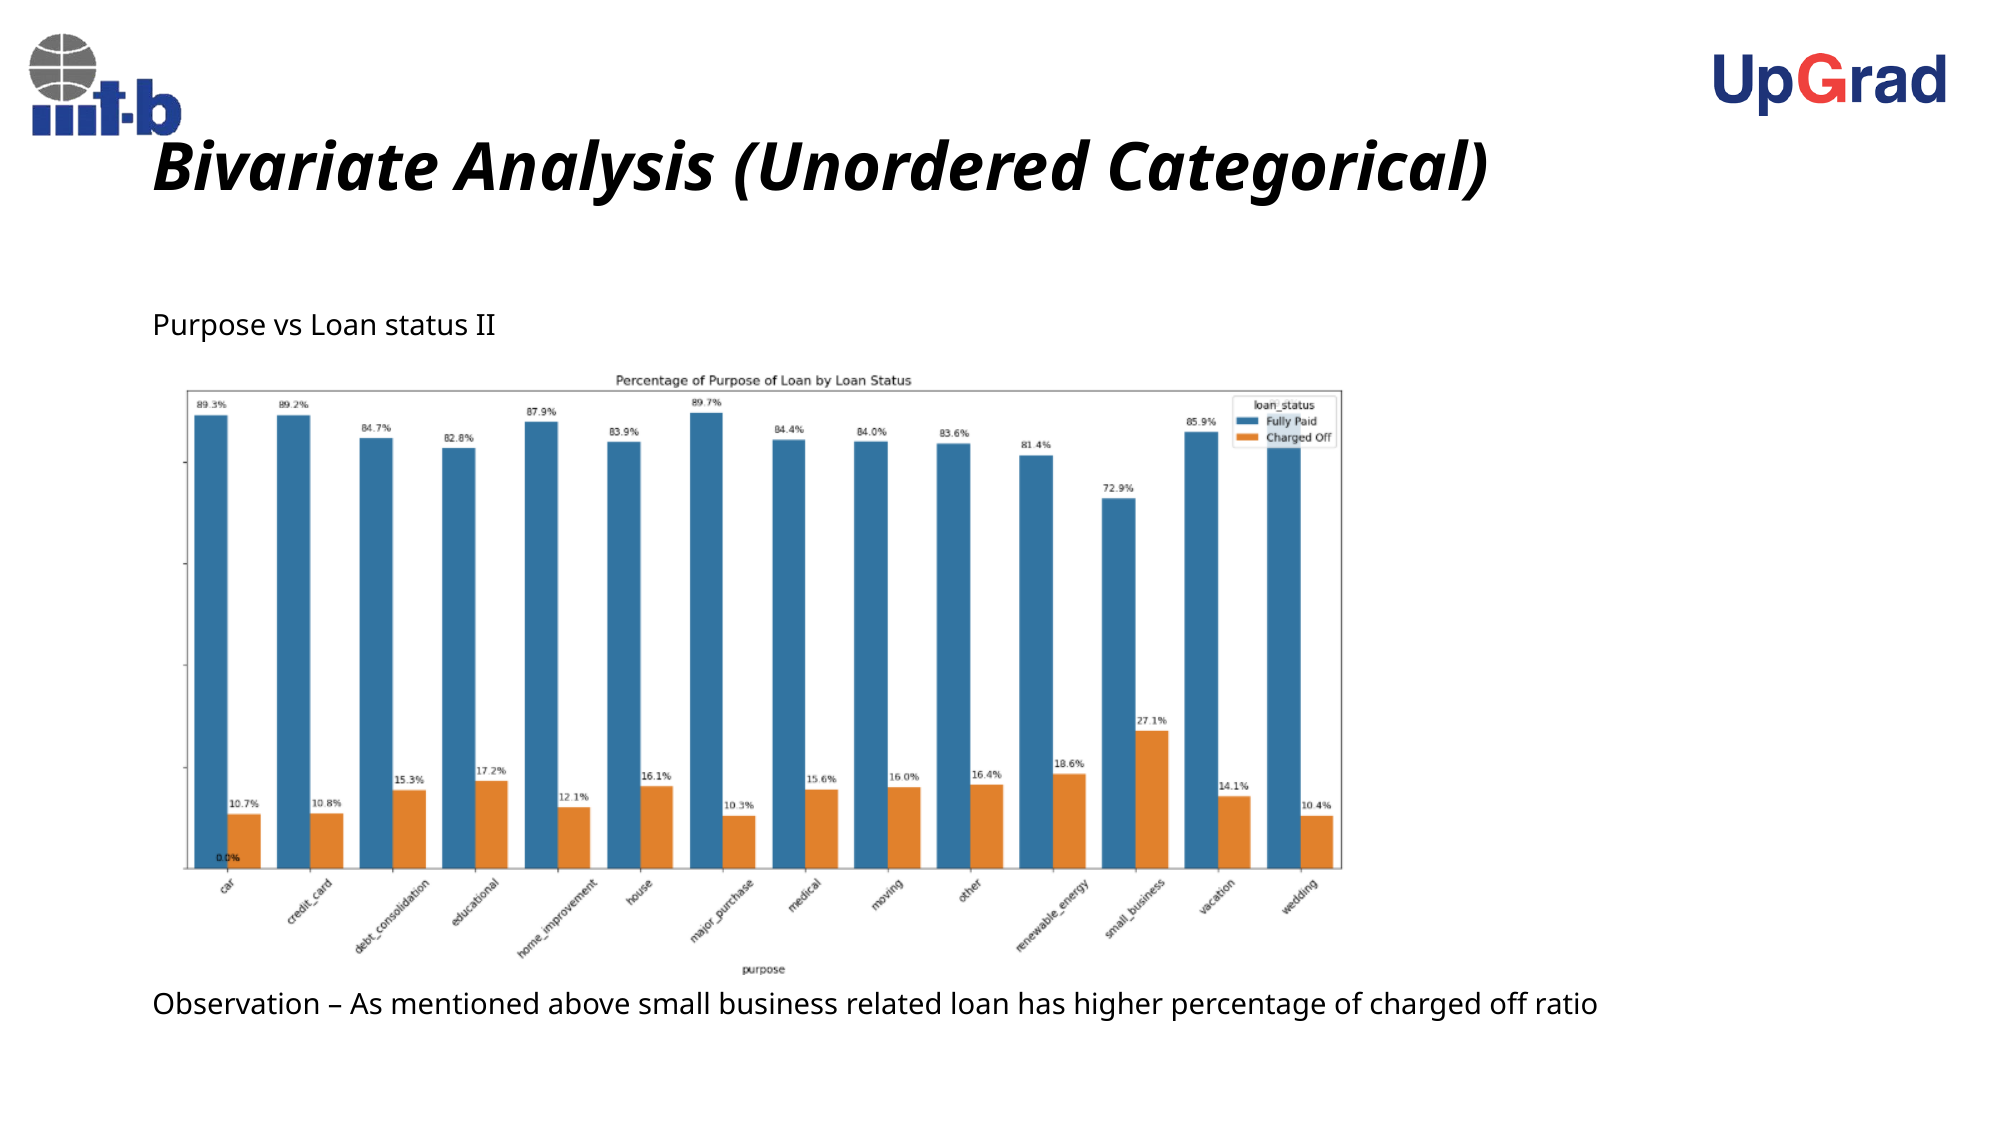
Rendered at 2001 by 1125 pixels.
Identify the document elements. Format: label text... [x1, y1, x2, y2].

picture [182, 368, 1356, 975]
picture [0, 29, 208, 163]
picture [1714, 53, 1952, 116]
title Bivariate Analysis (Unordered Categorical) [137, 59, 1863, 218]
list Purpose vs Loan status II Observation – As mentioned above small business related loan has higher percentage of charged off ratio [137, 218, 1863, 1066]
